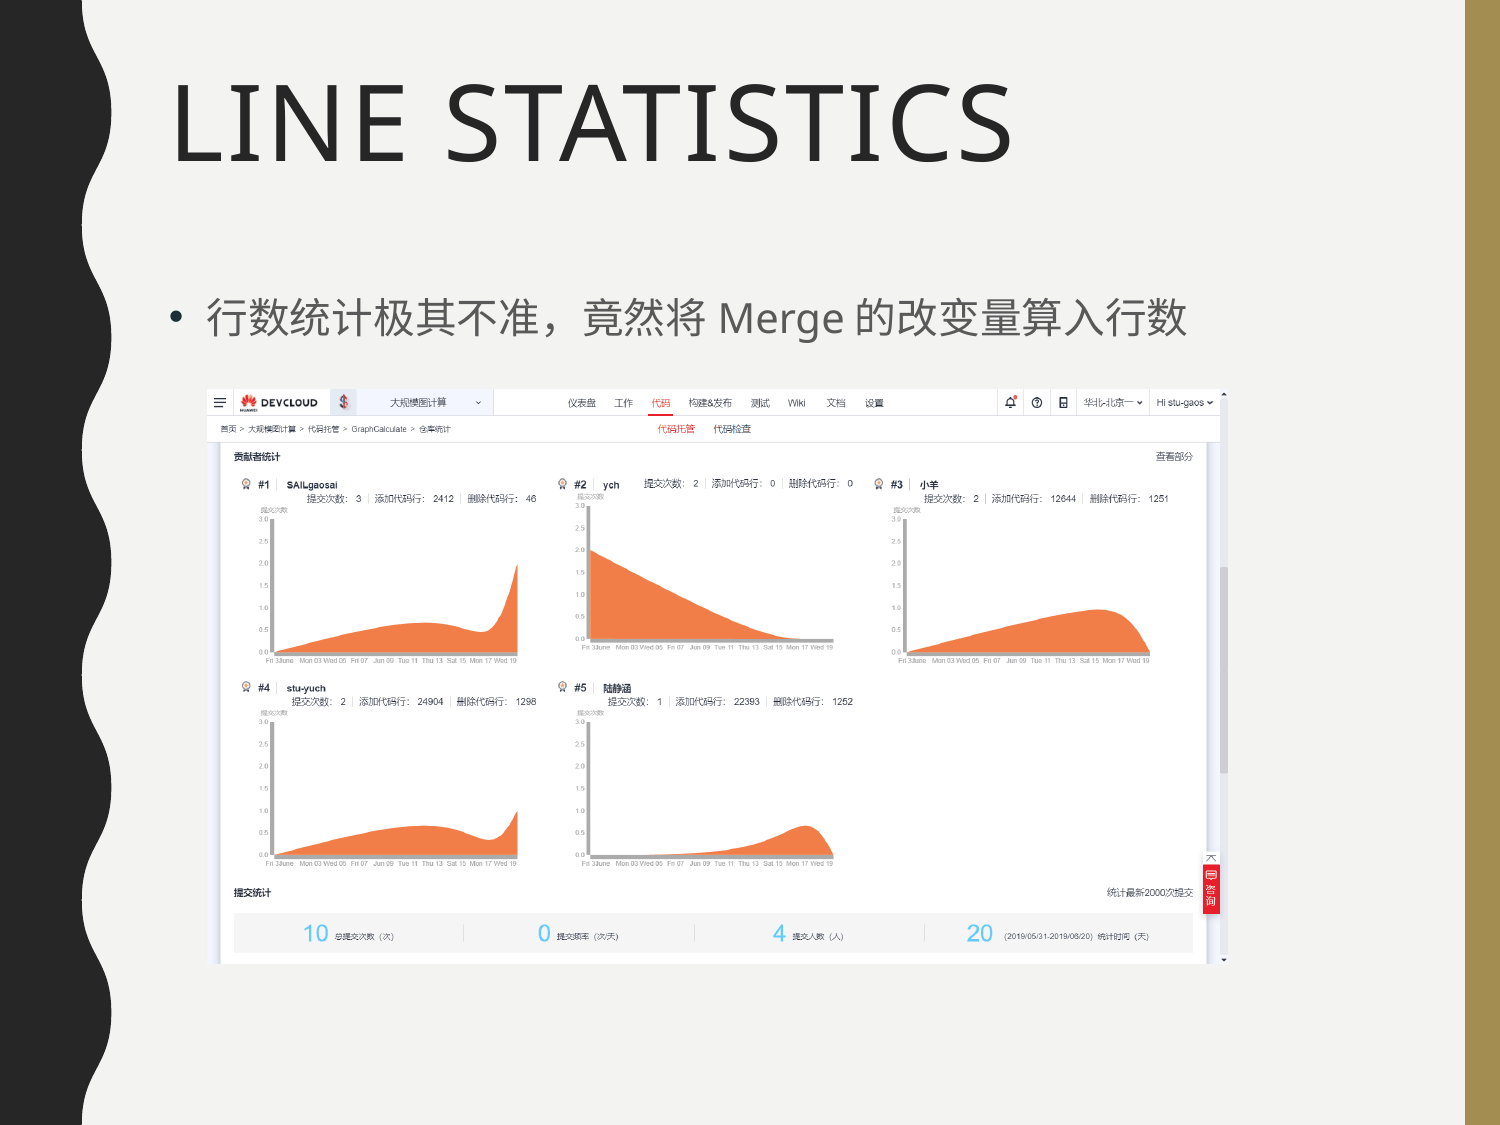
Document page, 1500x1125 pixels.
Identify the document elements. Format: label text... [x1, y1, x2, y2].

title Line Statistics [154, 62, 1407, 279]
picture [207, 389, 1228, 964]
list 行数统计极其不准，竟然将Merge的改变量算入行数 [154, 279, 1407, 869]
